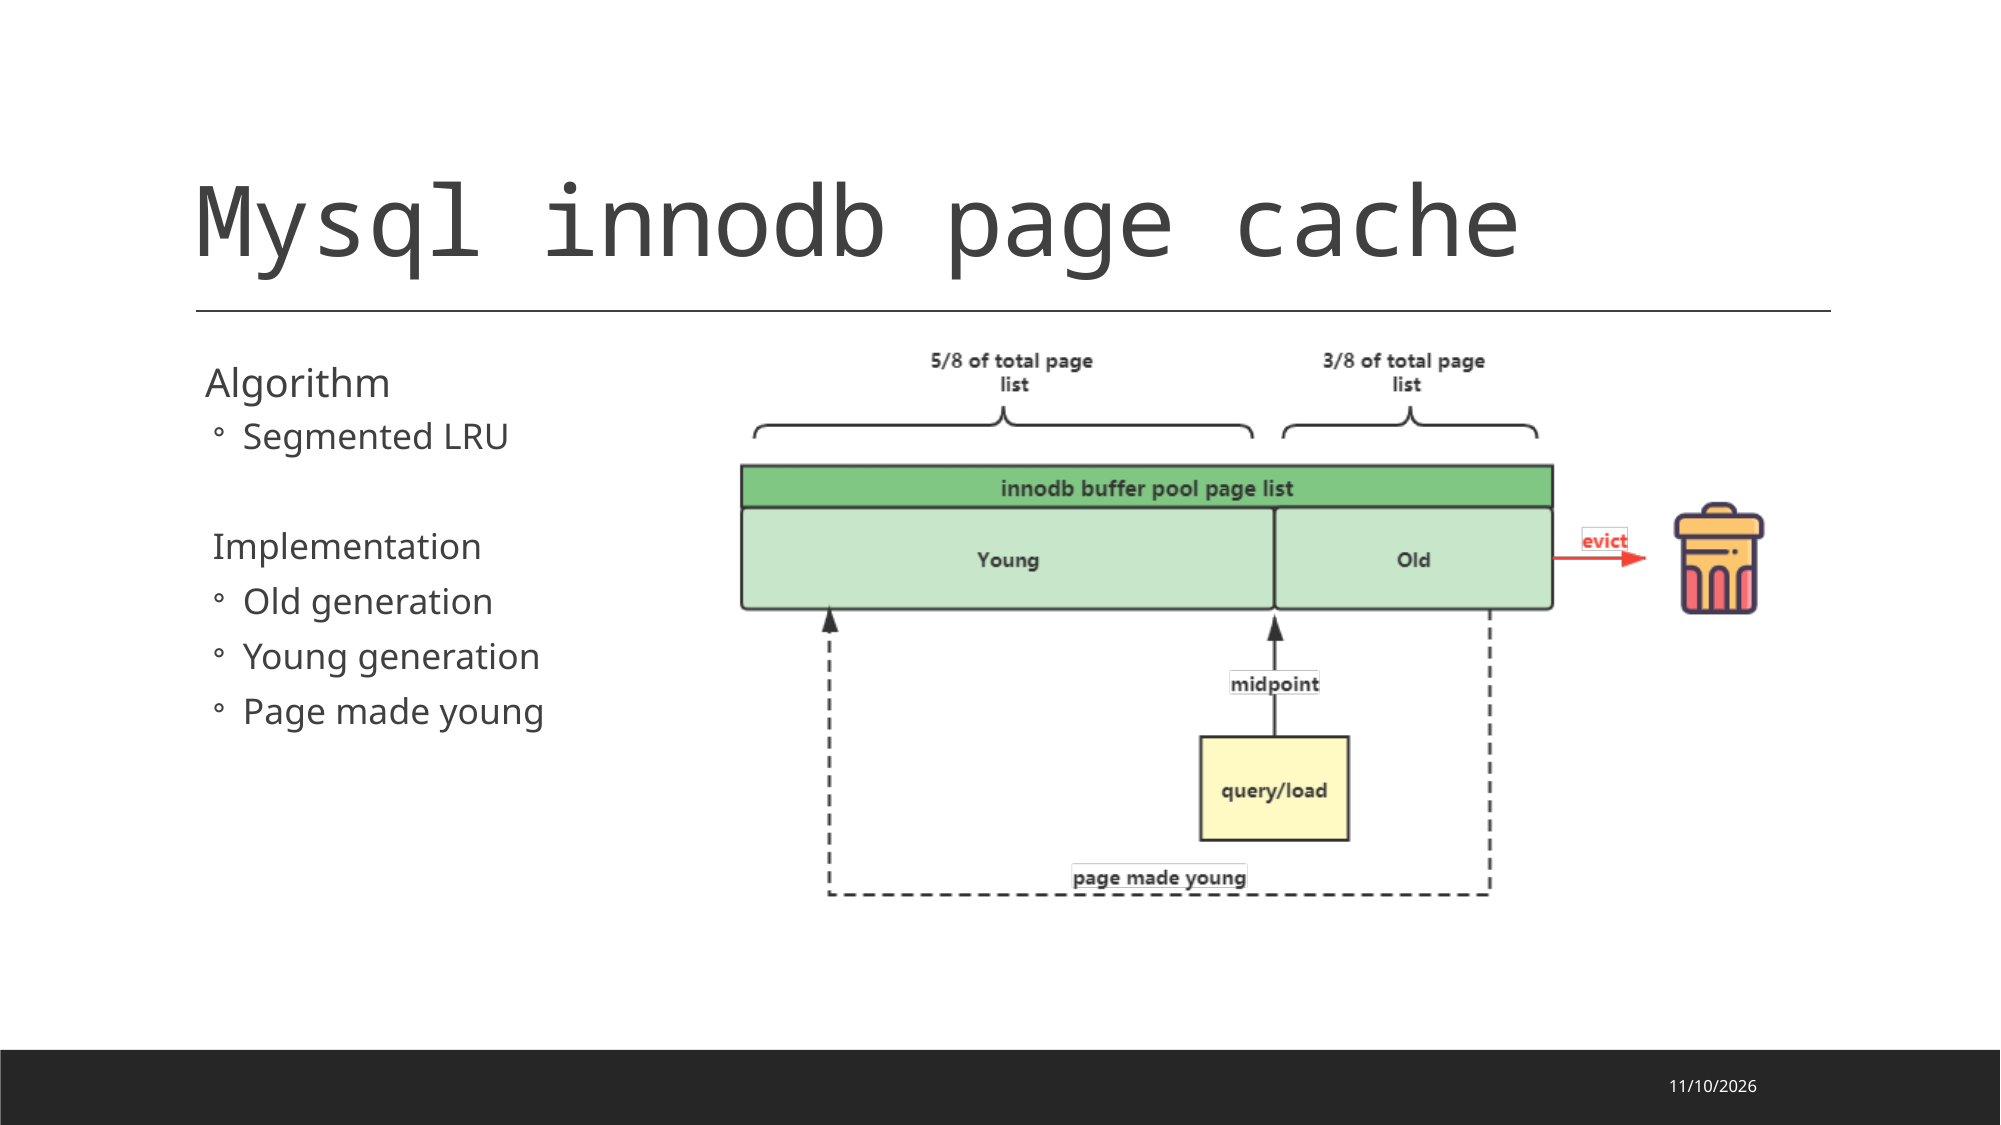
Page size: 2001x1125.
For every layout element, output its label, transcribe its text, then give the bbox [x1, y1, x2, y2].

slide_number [1348, 1057, 1773, 1118]
title Mysql innodb page cache [180, 47, 1830, 285]
text_box Algorithm Segmented LRU Implementation Old generation Young generation Page made young [179, 345, 1830, 963]
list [705, 235, 1831, 932]
